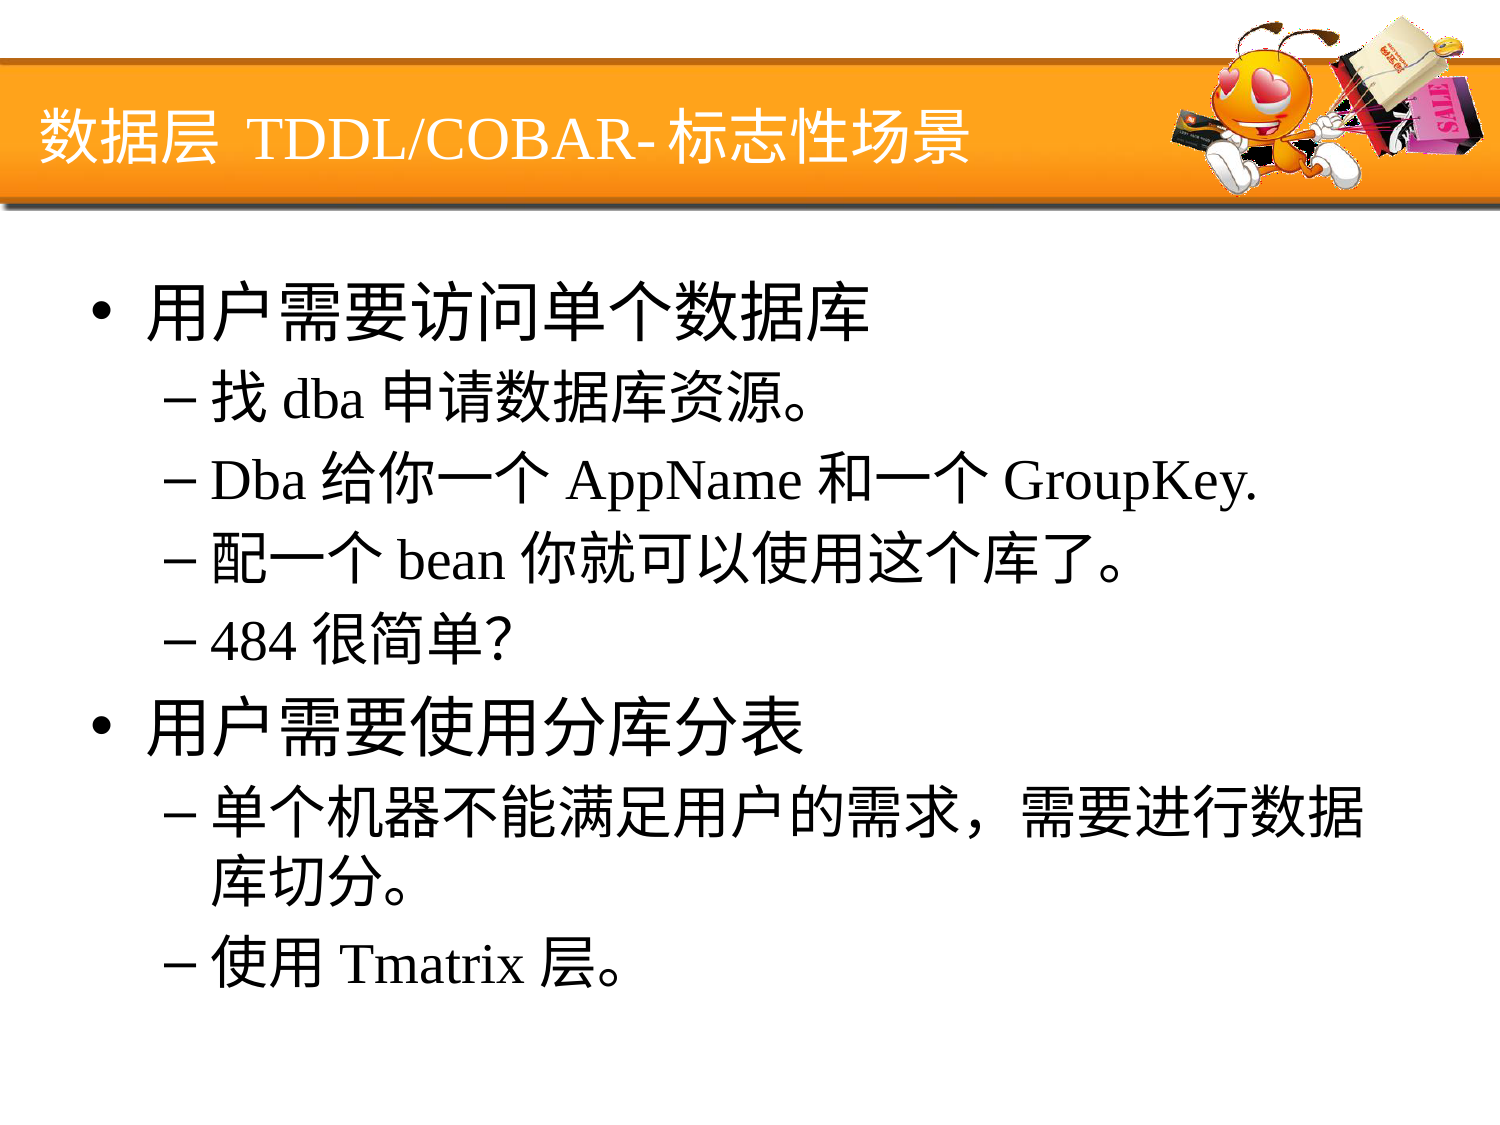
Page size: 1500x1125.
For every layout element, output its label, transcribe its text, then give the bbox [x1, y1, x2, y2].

list 用户需要访问单个数据库 找dba申请数据库资源。 Dba给你一个AppName和一个GroupKey. 配一个bean你就可以使用这个库了。 484很简单？ 用户需要使用分库分表 单个机器不能满足用户的需求，需要进行数据库切分。 使用Tmatrix层。 [75, 262, 1425, 1005]
picture [0, 0, 1500, 258]
title 数据层 TDDL/COBAR-标志性场景 [23, 70, 1184, 200]
